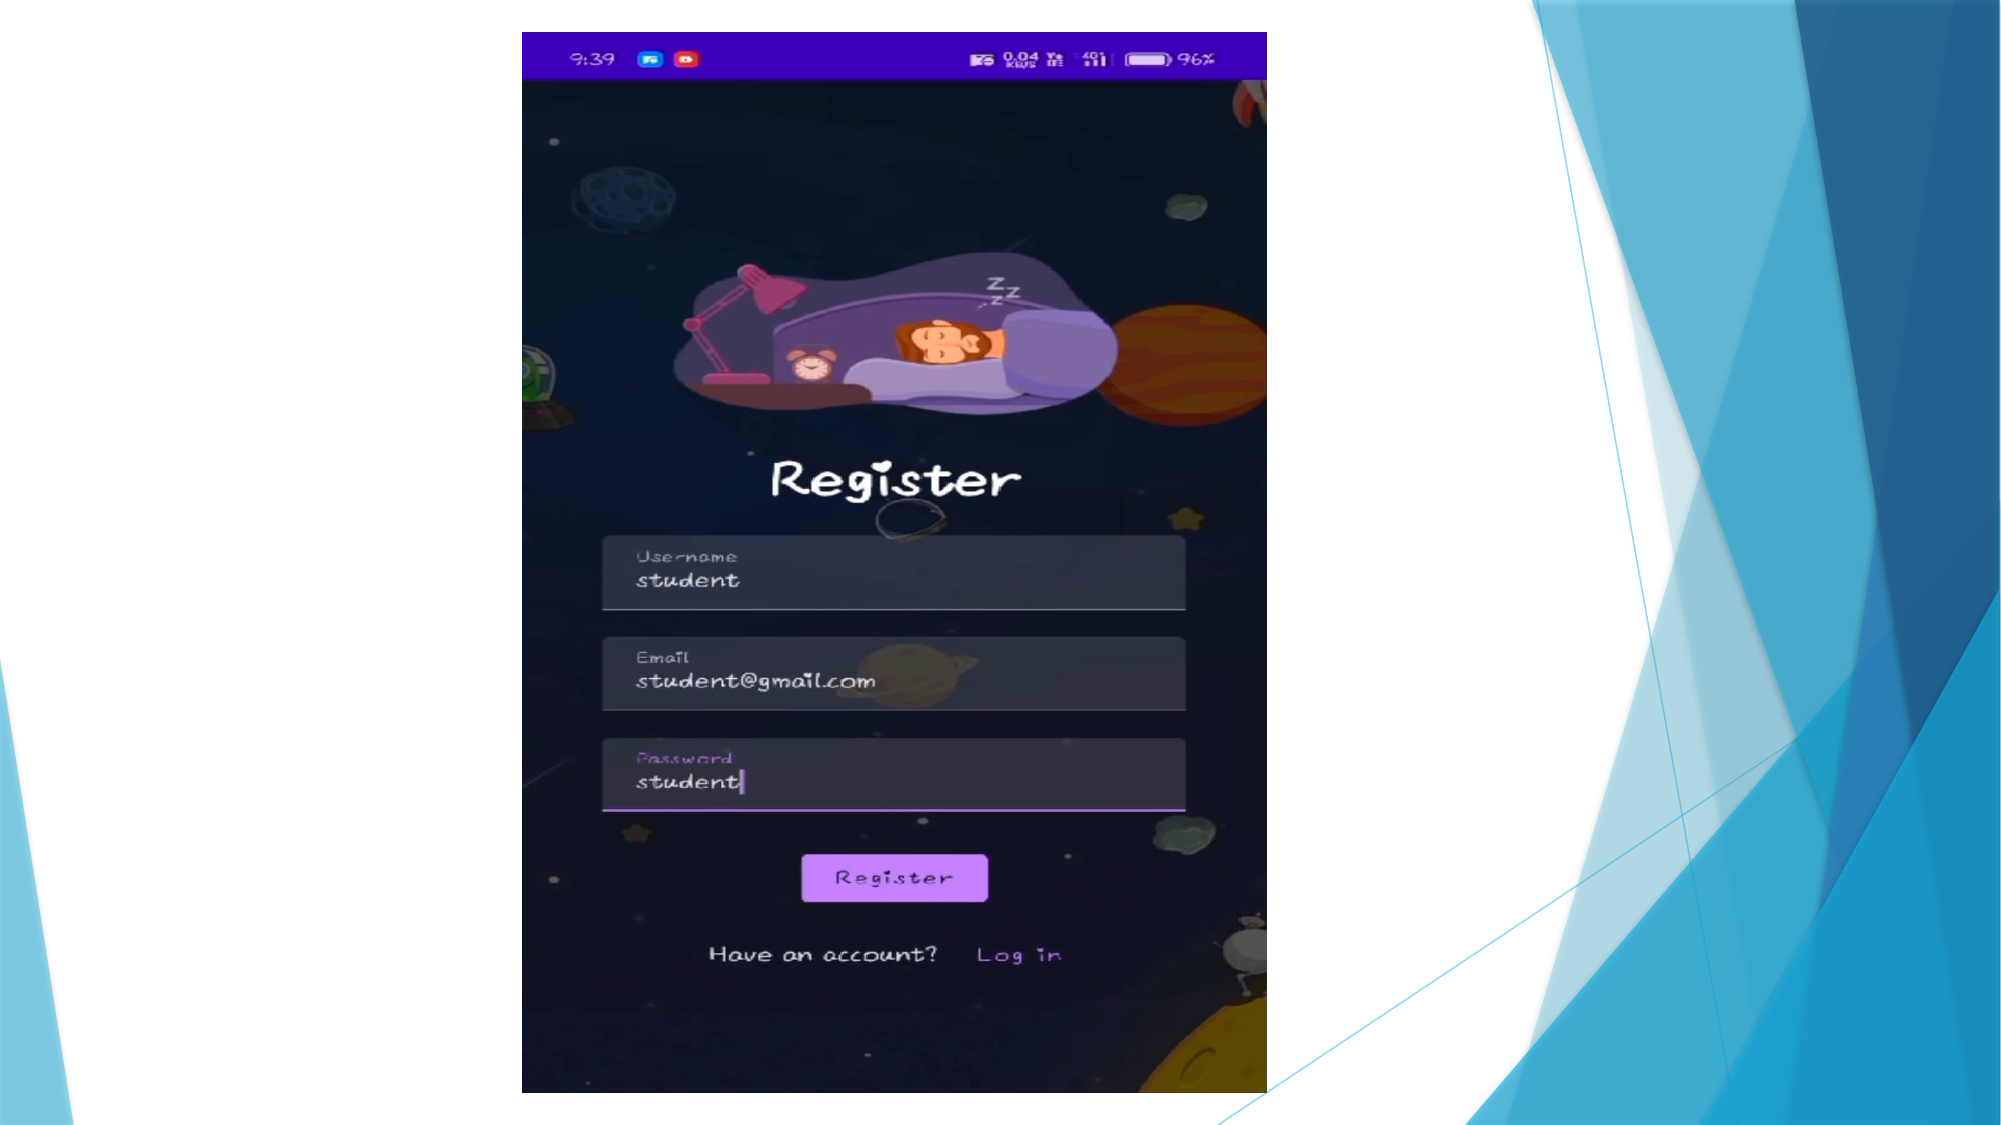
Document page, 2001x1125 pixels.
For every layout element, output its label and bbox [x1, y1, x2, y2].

picture [522, 31, 1267, 1094]
